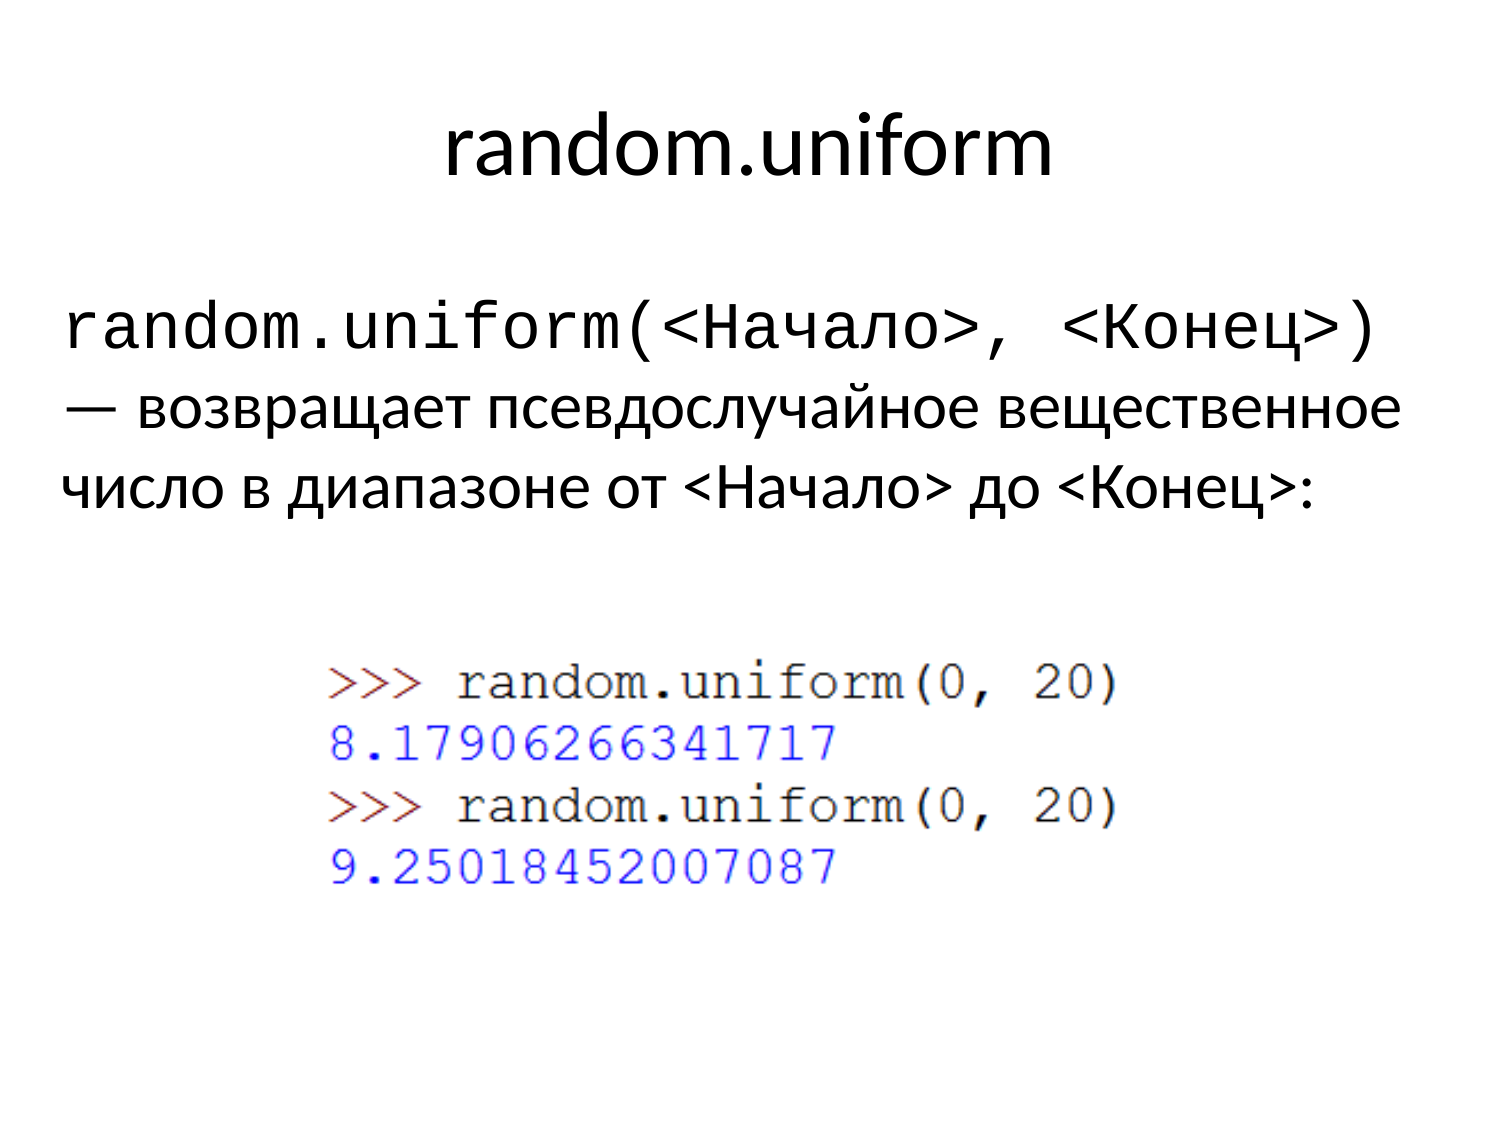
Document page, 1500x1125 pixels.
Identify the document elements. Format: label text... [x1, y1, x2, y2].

title random.uniform [75, 45, 1425, 233]
picture [324, 644, 1157, 906]
list random.uniform(<Начало>, <Конец>) — возвращает псевдослучайное вещественное число в диапазоне от <Начало> до <Конец>: [46, 273, 1454, 1017]
